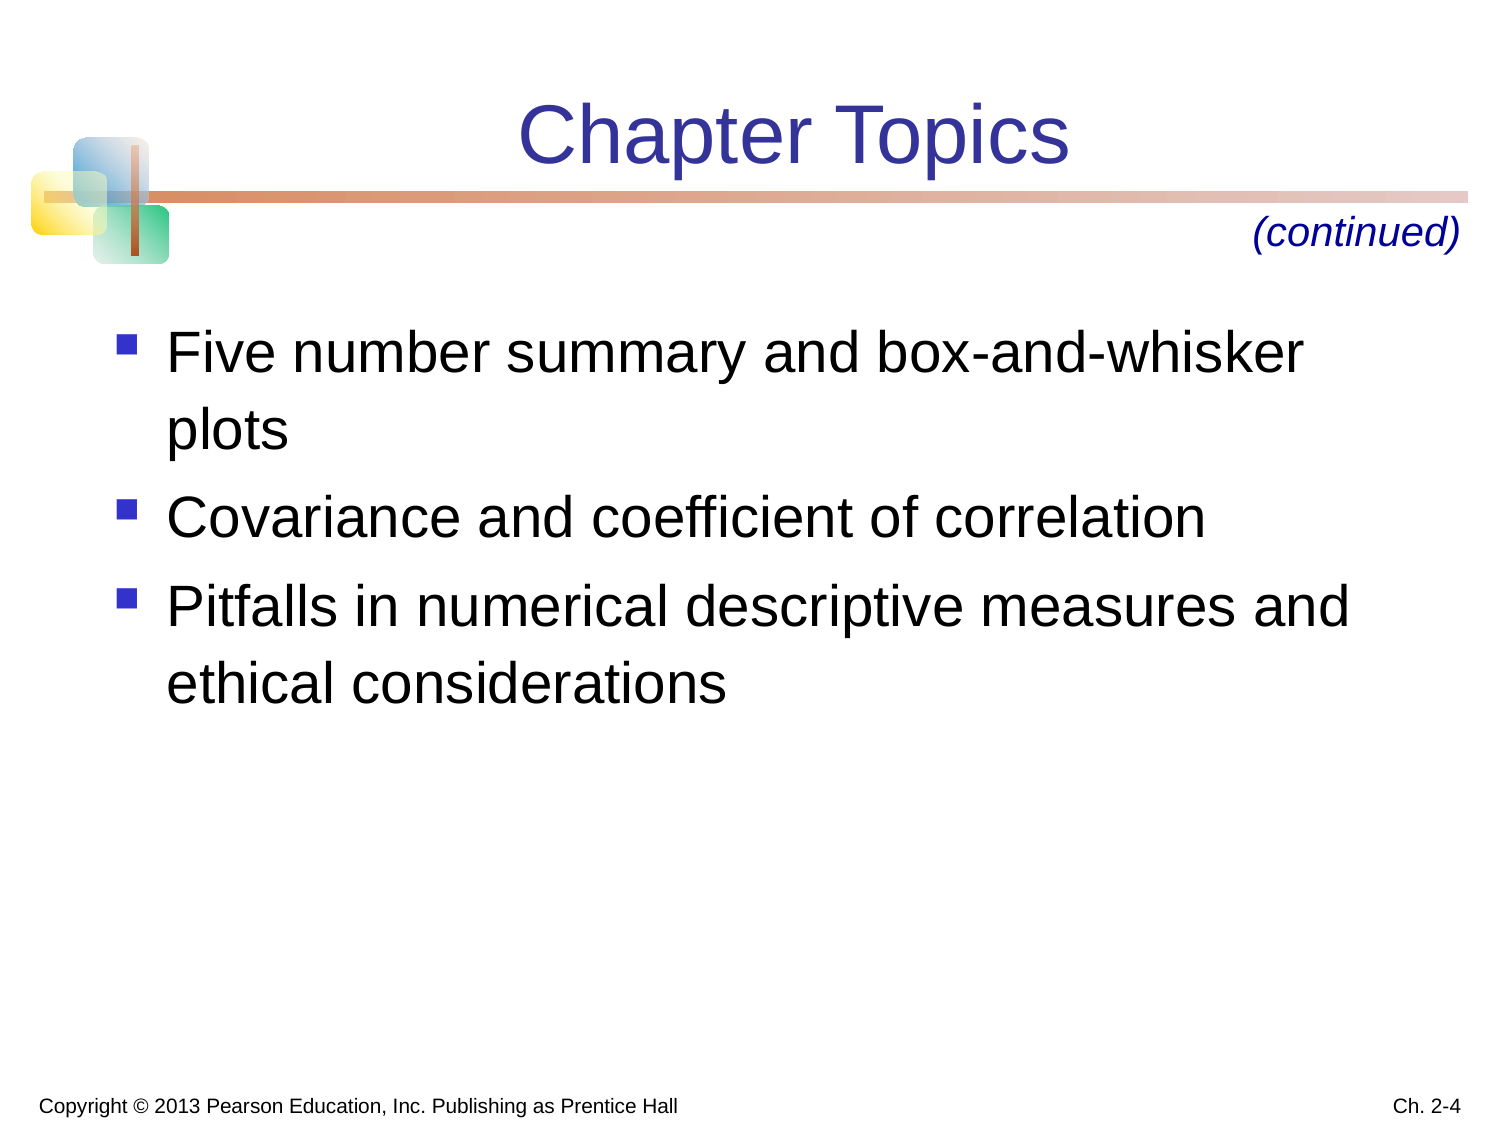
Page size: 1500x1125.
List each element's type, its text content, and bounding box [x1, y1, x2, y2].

slide_number Ch. 2-4 [1124, 1071, 1476, 1125]
footer Copyright © 2013 Pearson Education, Inc. Publishing as Prentice Hall [24, 1071, 826, 1125]
text_box (continued) [1237, 197, 1500, 263]
list Five number summary and box-and-whisker plots Covariance and coefficient of correlation Pitfalls in numerical descriptive measures and ethical considerations [99, 299, 1426, 1044]
title Chapter Topics [188, 24, 1401, 188]
